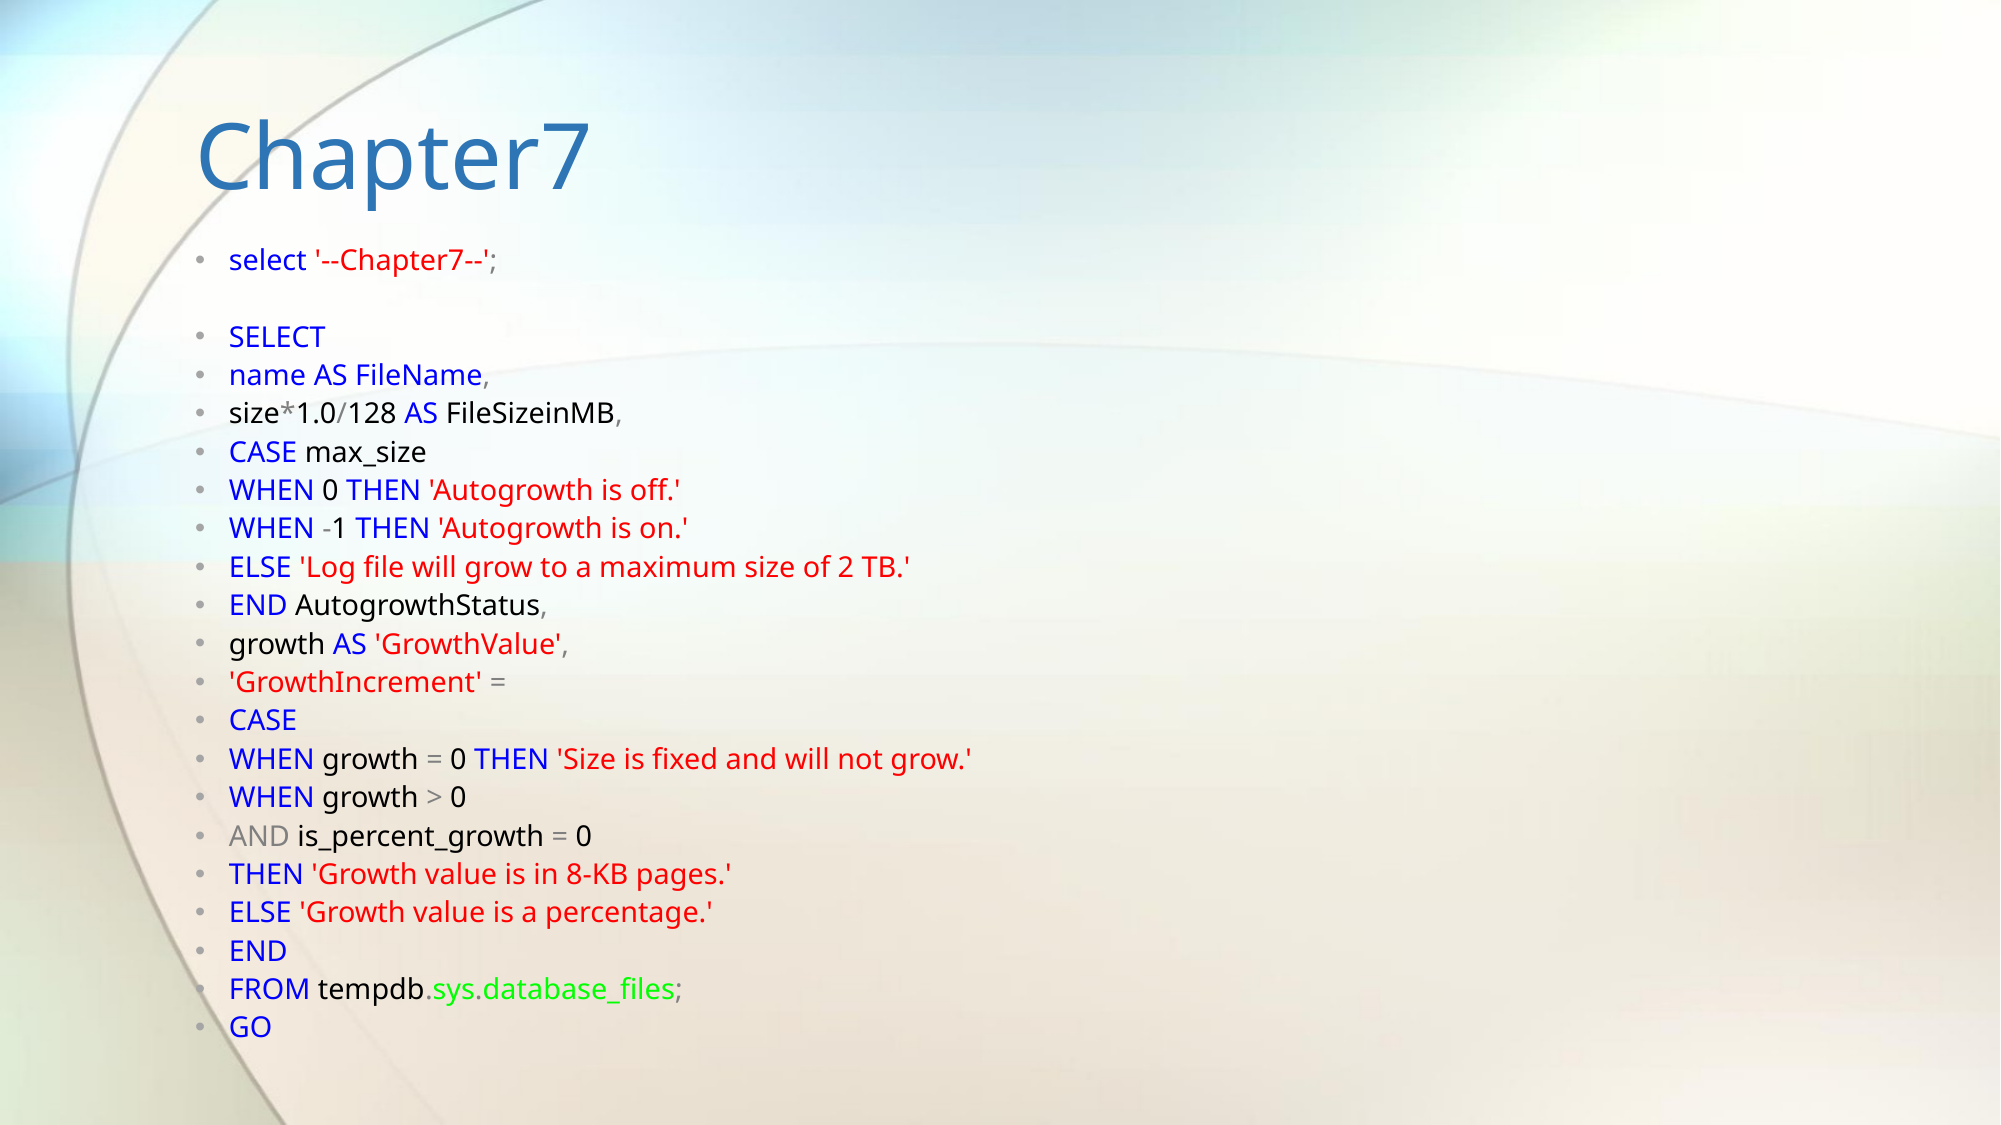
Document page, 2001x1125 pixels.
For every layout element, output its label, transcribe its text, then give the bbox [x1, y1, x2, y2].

picture [0, 0, 2001, 1125]
title Chapter7 [180, 72, 1662, 234]
list select '--Chapter7--'; SELECT name AS FileName, size*1.0/128 AS FileSizeinMB, CASE max_size WHEN 0 THEN 'Autogrowth is off.' WHEN -1 THEN 'Autogrowth is on.' ELSE 'Log file will grow to a maximum size of 2 TB.' END AutogrowthStatus, growth AS 'GrowthValue', 'GrowthIncrement' = CASE WHEN growth = 0 THEN 'Size is fixed and will not grow.' WHEN growth > 0 AND is_percent_growth = 0 THEN 'Growth value is in 8-KB pages.' ELSE 'Growth value is a percentage.' END FROM tempdb.sys.database_files; GO [180, 237, 1260, 1053]
